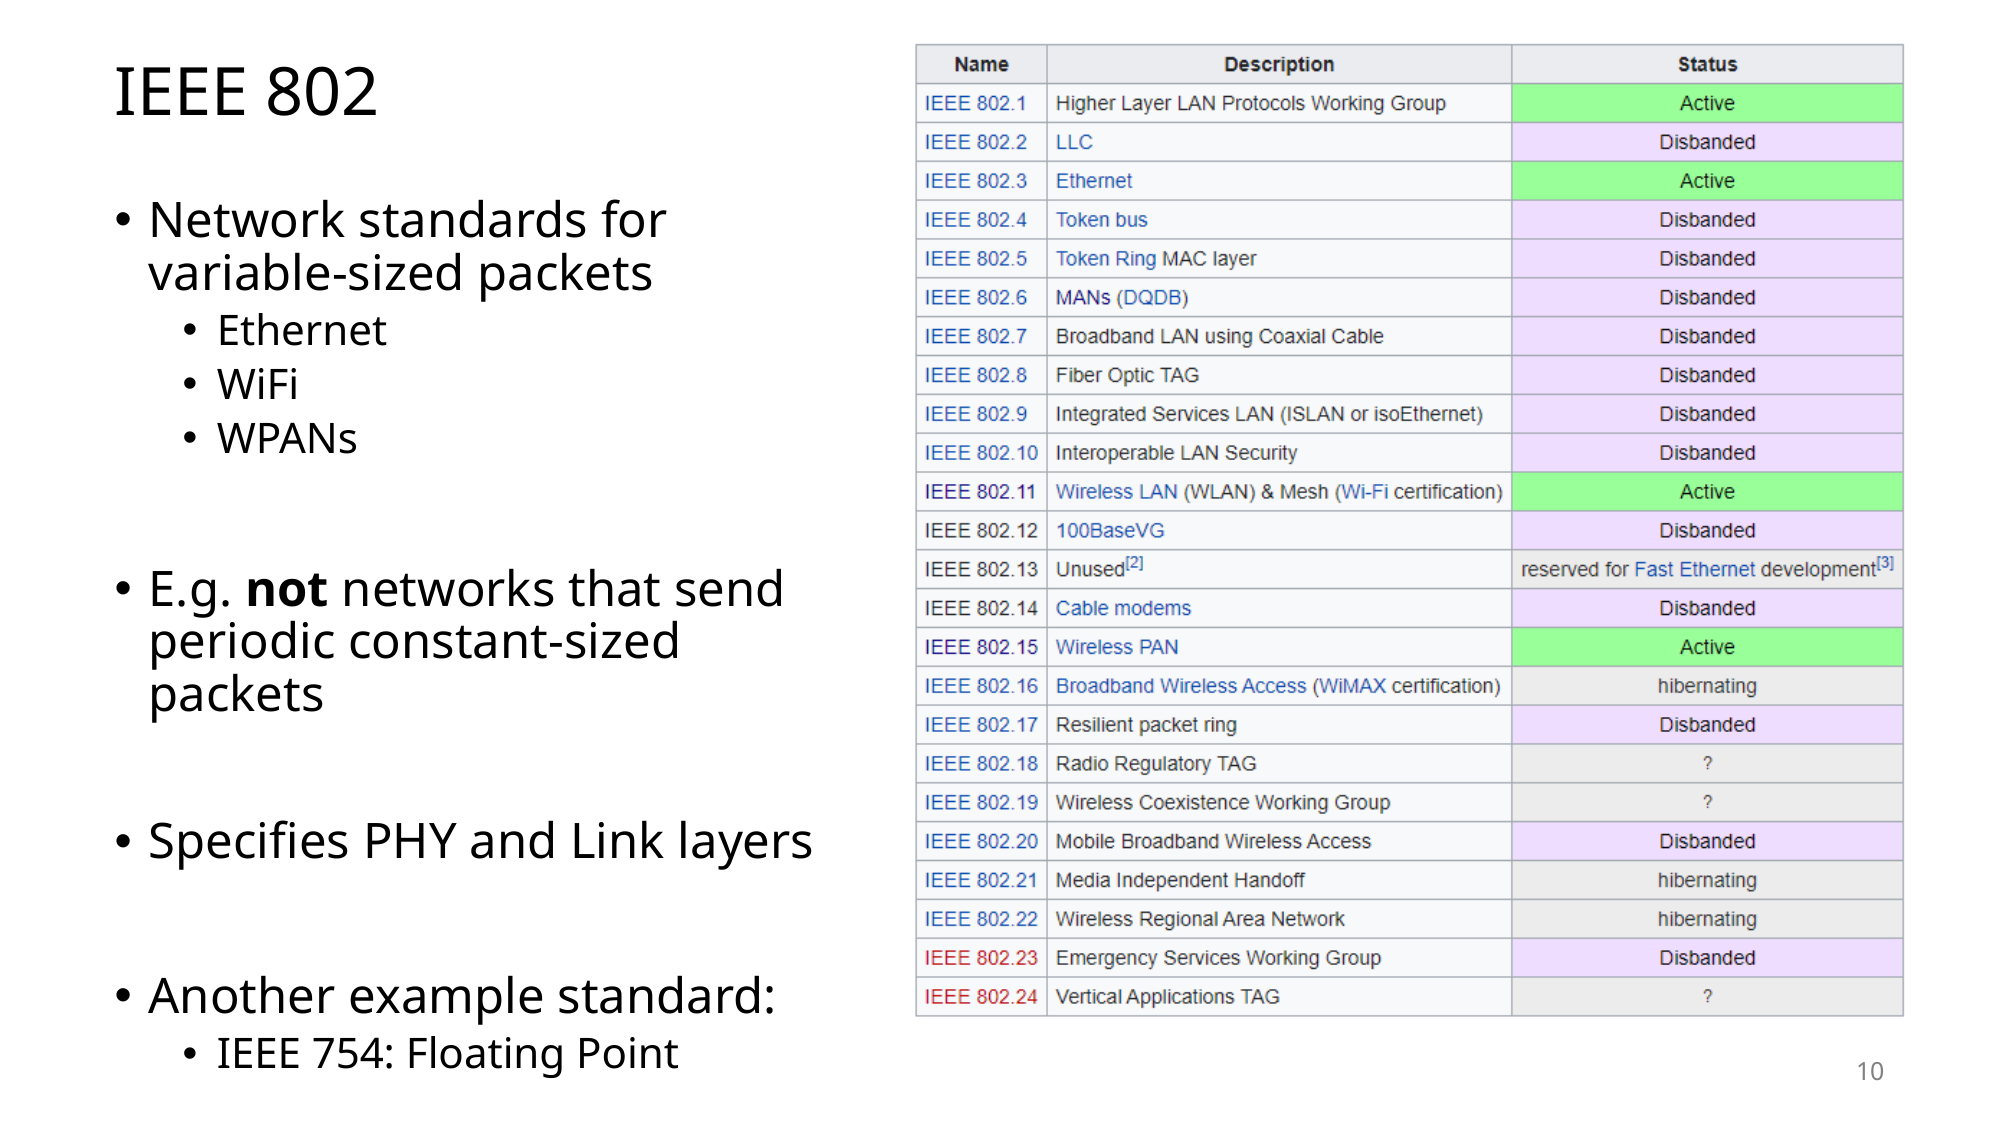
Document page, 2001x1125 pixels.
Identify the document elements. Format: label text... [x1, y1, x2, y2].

slide_number 10 [1749, 1042, 1900, 1103]
picture [907, 37, 1920, 1024]
list Network standards for variable-sized packets Ethernet WiFi WPANs E.g. not networks that send periodic constant-sized packets Specifies PHY and Link layers Another example standard: IEEE 754: Floating Point [99, 187, 878, 1088]
title IEEE 802 [99, 37, 907, 150]
